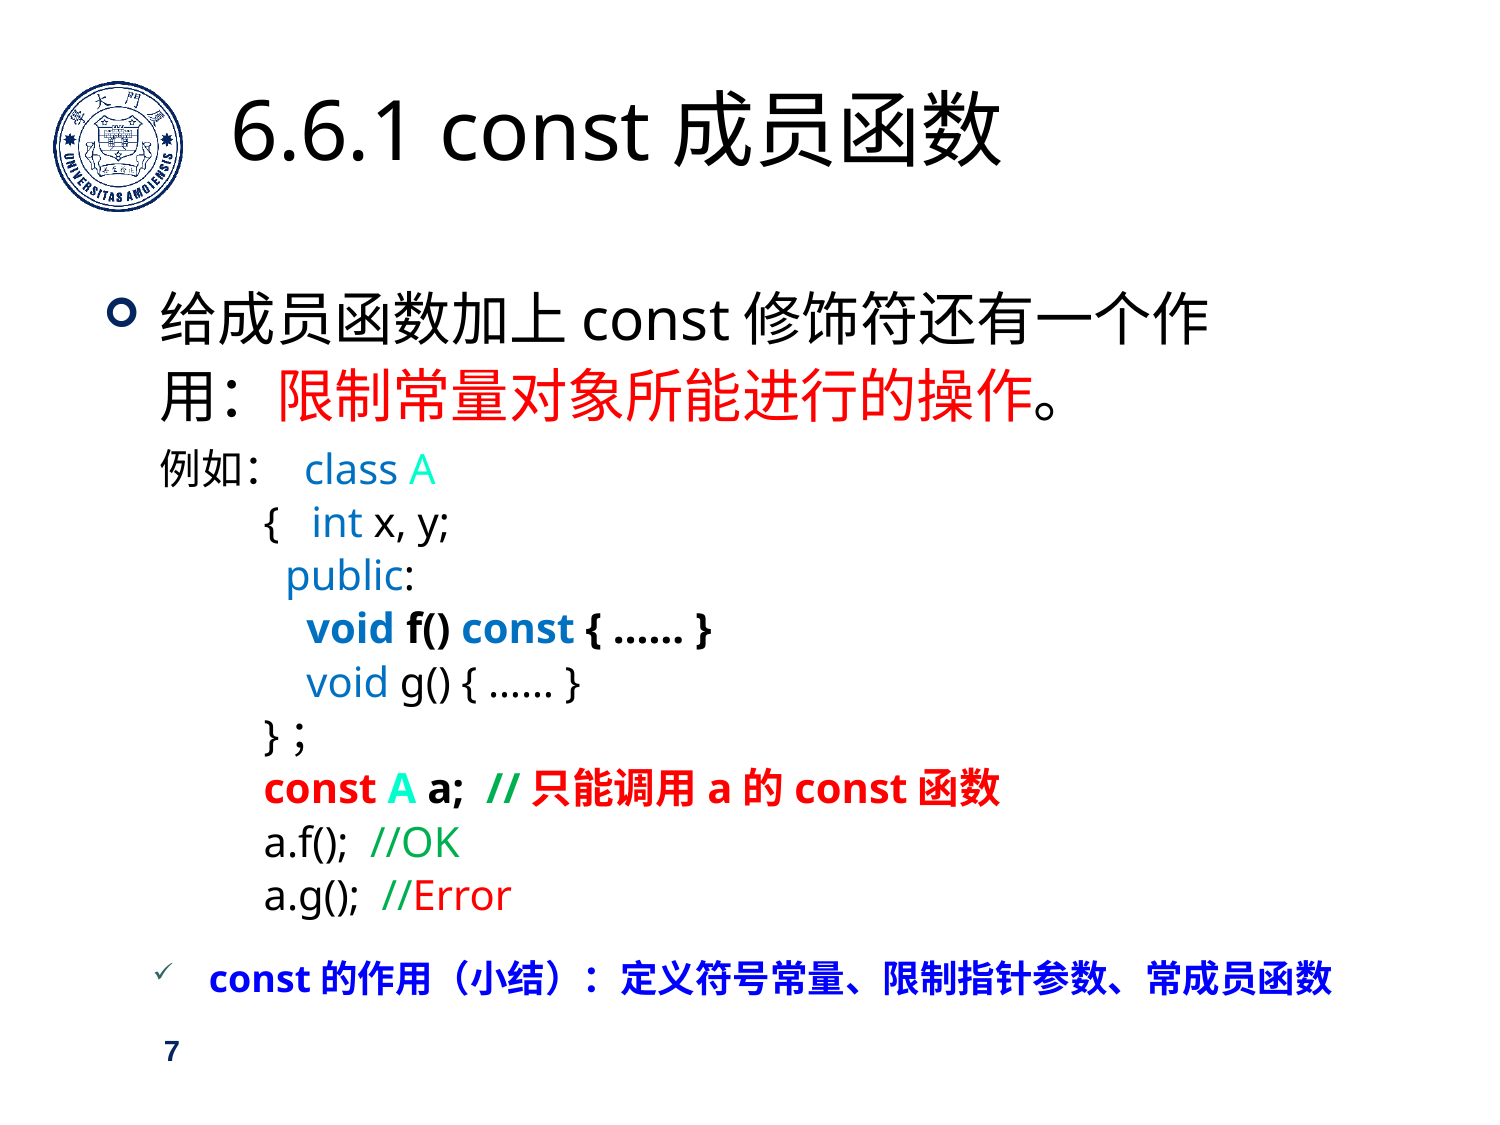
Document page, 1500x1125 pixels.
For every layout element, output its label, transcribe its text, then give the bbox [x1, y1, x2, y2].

list 给成员函数加上const修饰符还有一个作用：限制常量对象所能进行的操作。 例如： class A { int x, y; public: void f() const { …… } void g() { …… } }； const A a; //只能调用a的const函数 a.f(); //OK a.g(); //Error [88, 268, 1271, 1064]
picture [53, 81, 183, 212]
slide_number 7 [148, 1024, 462, 1101]
text_box const的作用（小结）：定义符号常量、限制指针参数、常成员函数 [137, 952, 1362, 1013]
text_box 6.6.1 const成员函数 [216, 1, 1367, 253]
